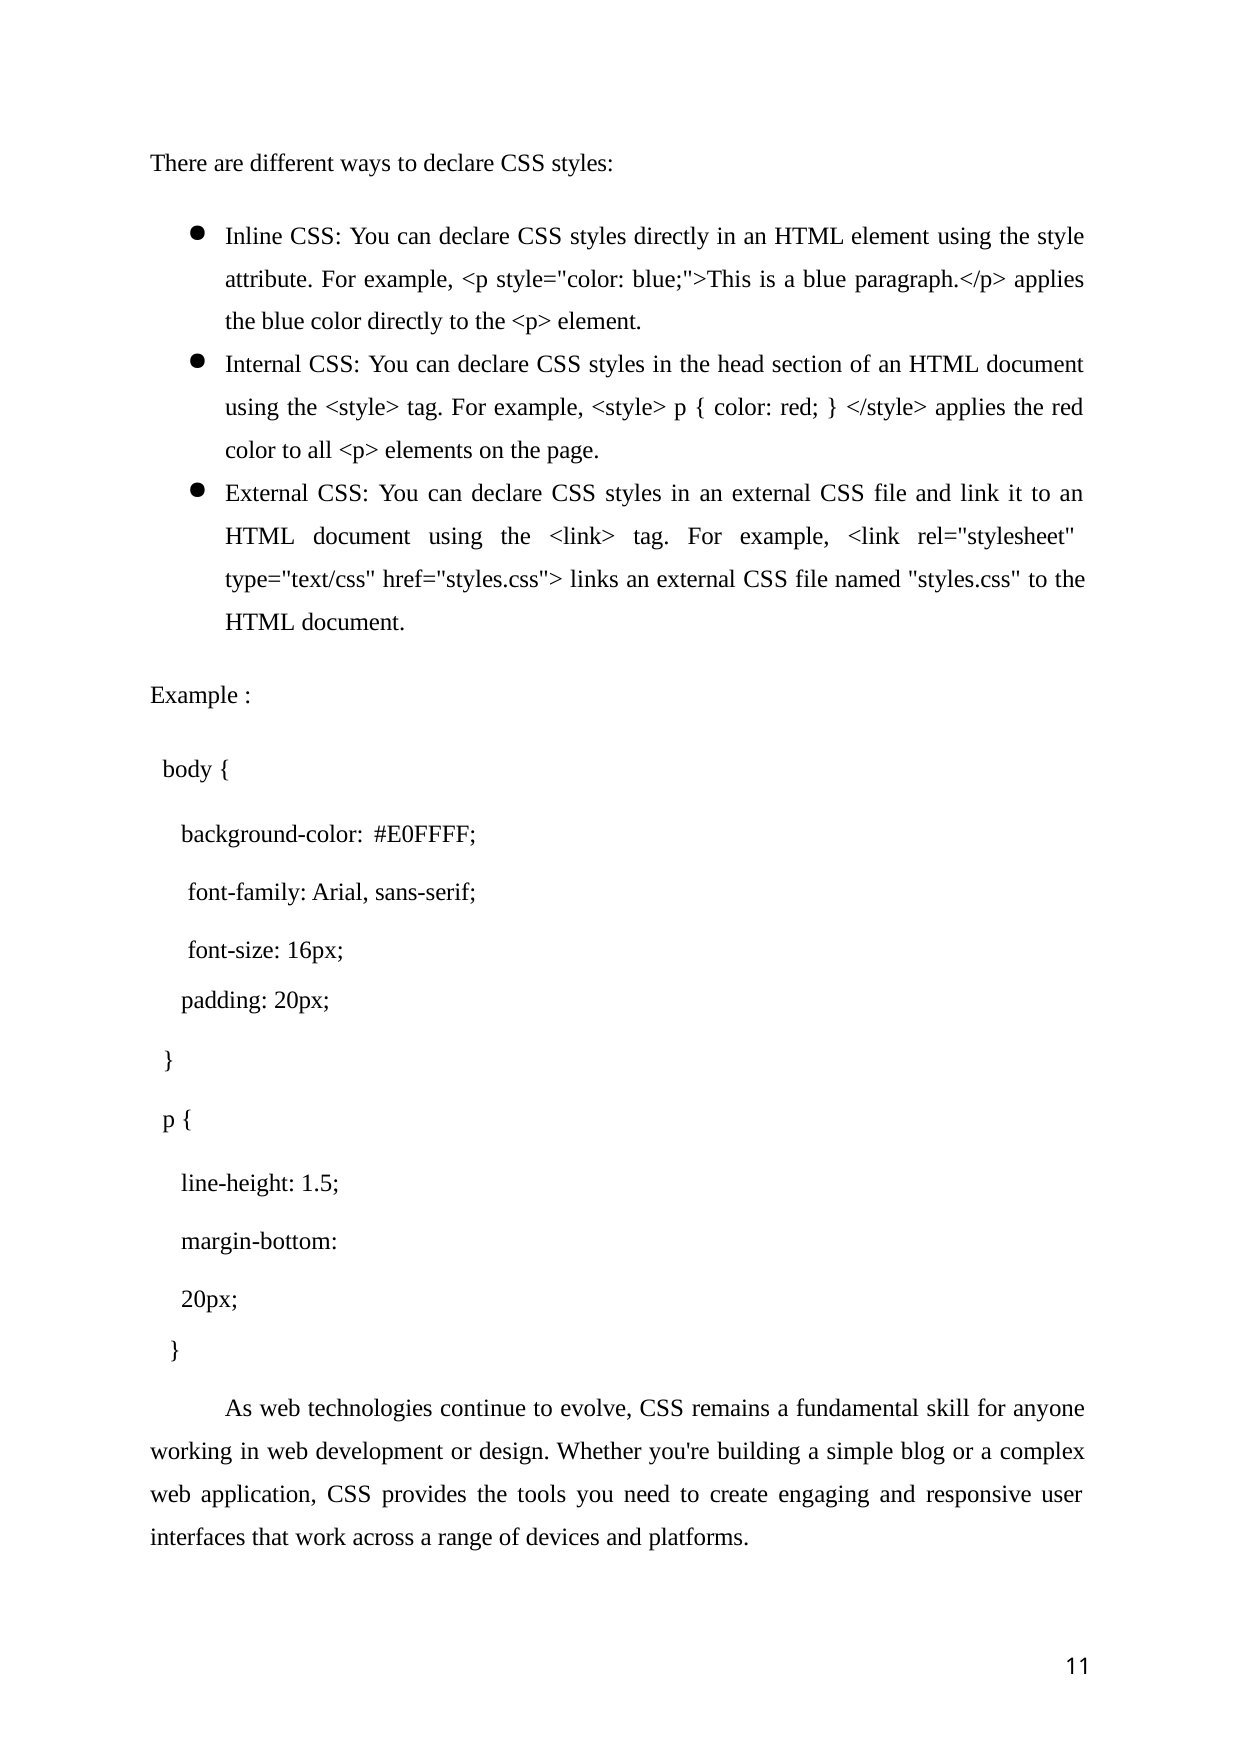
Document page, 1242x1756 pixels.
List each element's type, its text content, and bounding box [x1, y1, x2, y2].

slide_number 11 [1058, 1651, 1096, 1756]
text_box There are different ways to declare CSS styles: Inline CSS: You can declare CSS styles directly in an HTML element using the style attribute. For example, <p style="color: blue;">This is a blue paragraph.</p> applies the blue color directly to the <p> element. Internal CSS: You can declare CSS styles in the head section of an HTML document using the <style> tag. For example, <style> p { color: red; } </style> applies the red color to all <p> elements on the page. External CSS: You can declare CSS styles in an external CSS file and link it to an HTML document using the <link> tag. For example, <link rel="stylesheet" type="text/css" href="styles.css"> links an external CSS file named "styles.css" to the HTML document. Example : body { background-color: #E0FFFF; font-family: Arial, sans-serif; font-size: 16px; padding: 20px; } p { line-height: 1.5; margin-bottom: 20px; } As web technologies continue to evolve, CSS remains a fundamental skill for anyone working in web development or design. Whether you're building a simple blog or a complex web application, CSS provides the tools you need to create engaging and responsive user interfaces that work across a range of devices and platforms. [147, 144, 1094, 1550]
